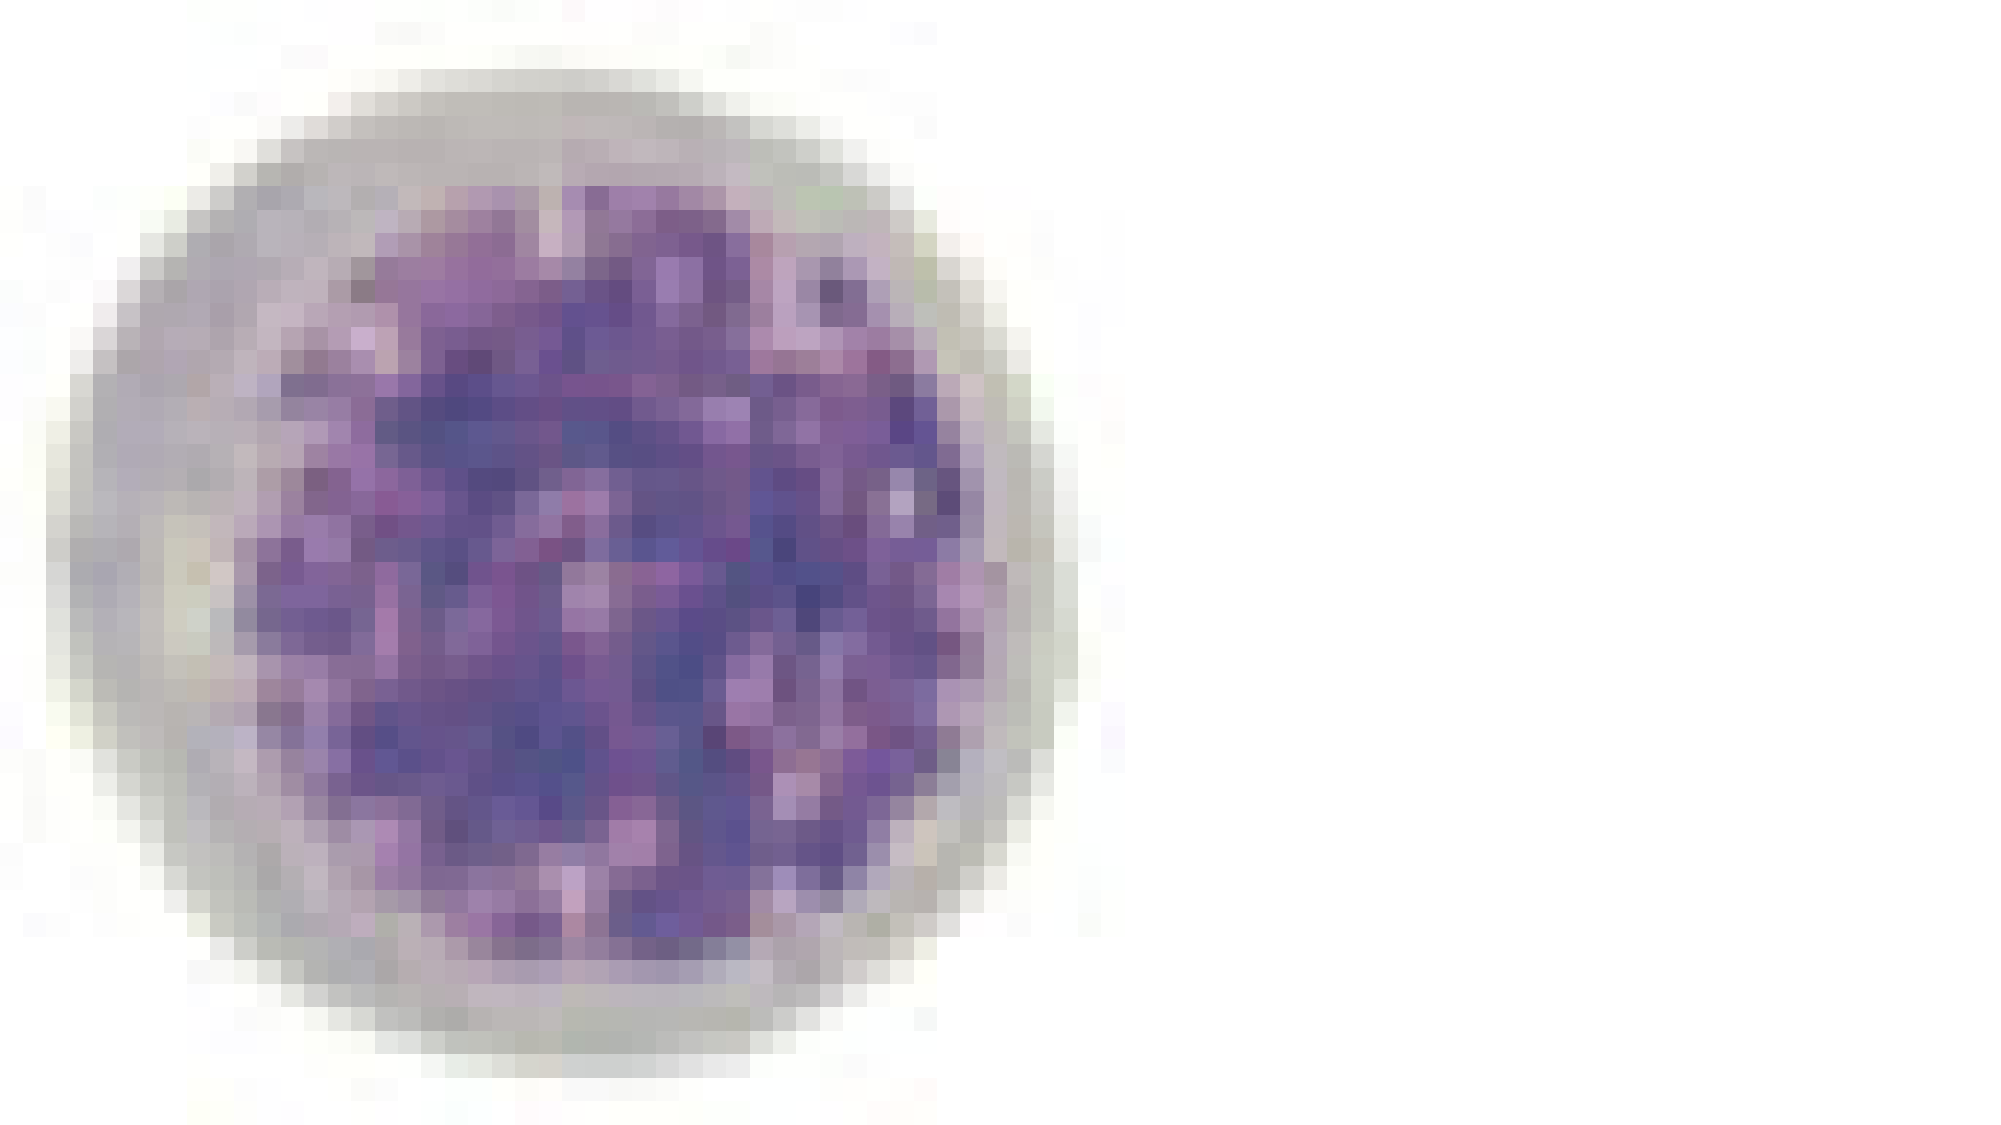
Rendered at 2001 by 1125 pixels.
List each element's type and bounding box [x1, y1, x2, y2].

picture [0, 0, 1126, 1125]
